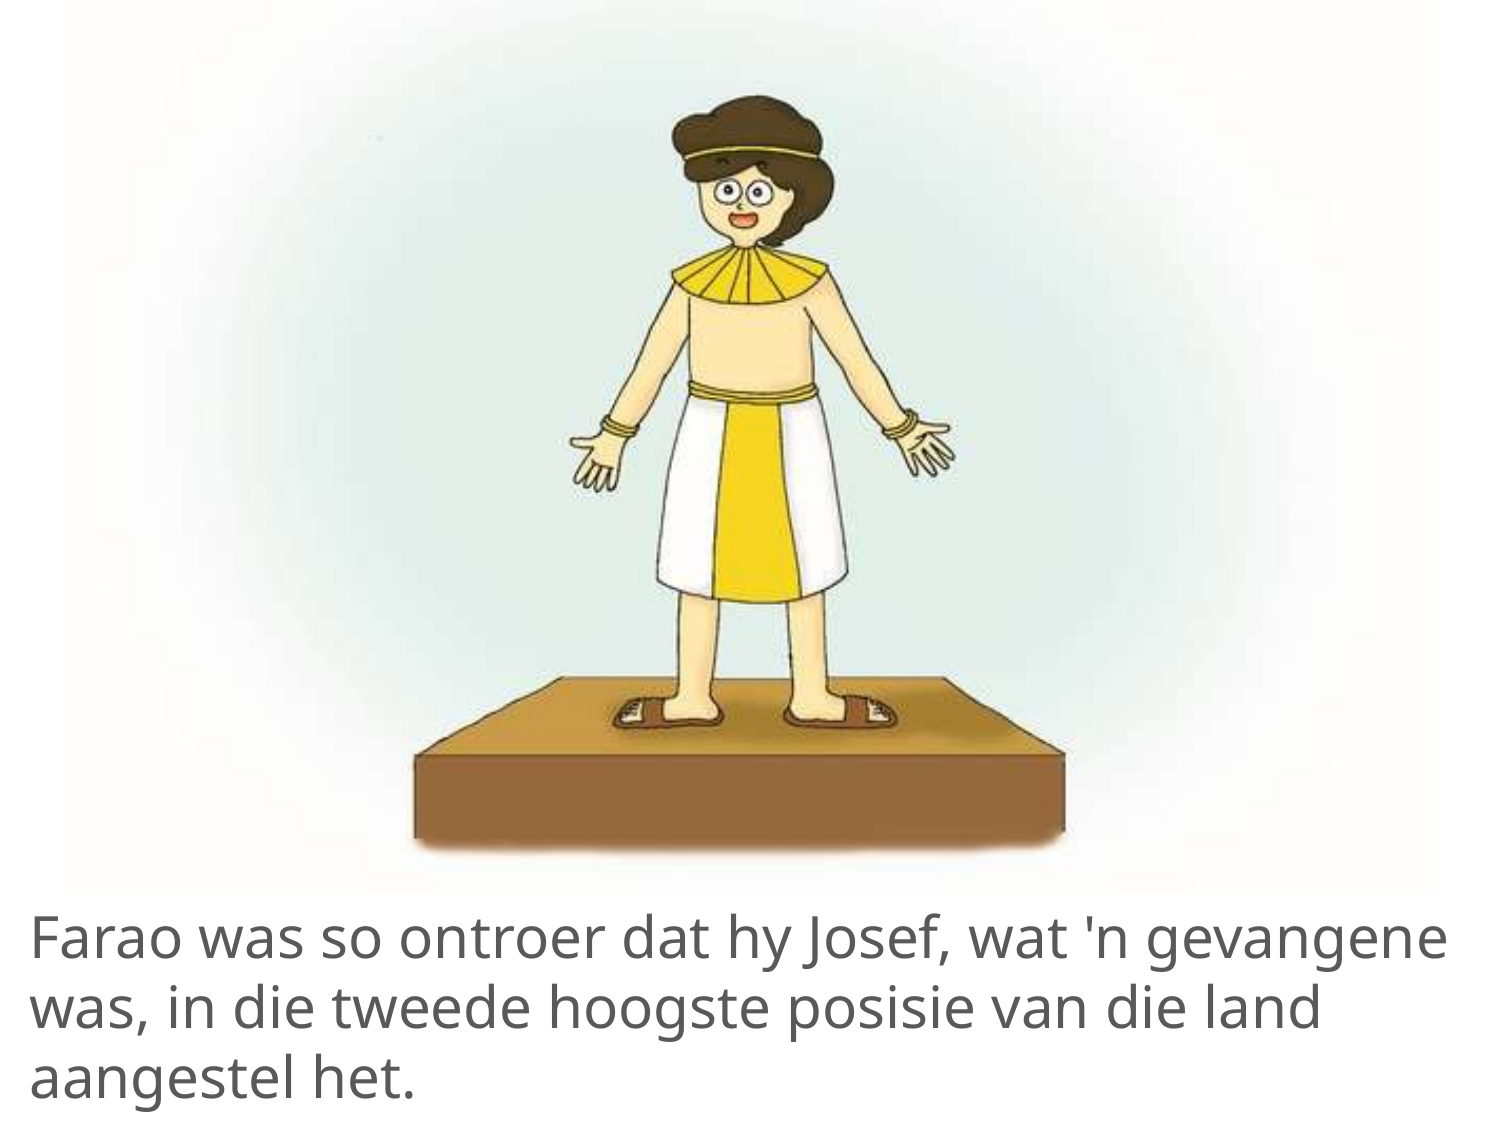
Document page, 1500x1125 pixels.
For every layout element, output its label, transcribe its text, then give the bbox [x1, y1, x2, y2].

picture [64, 0, 1436, 894]
text_box Farao was so ontroer dat hy Josef, wat 'n gevangene was, in die tweede hoogste posisie van die land aangestel het. [14, 893, 1500, 1118]
